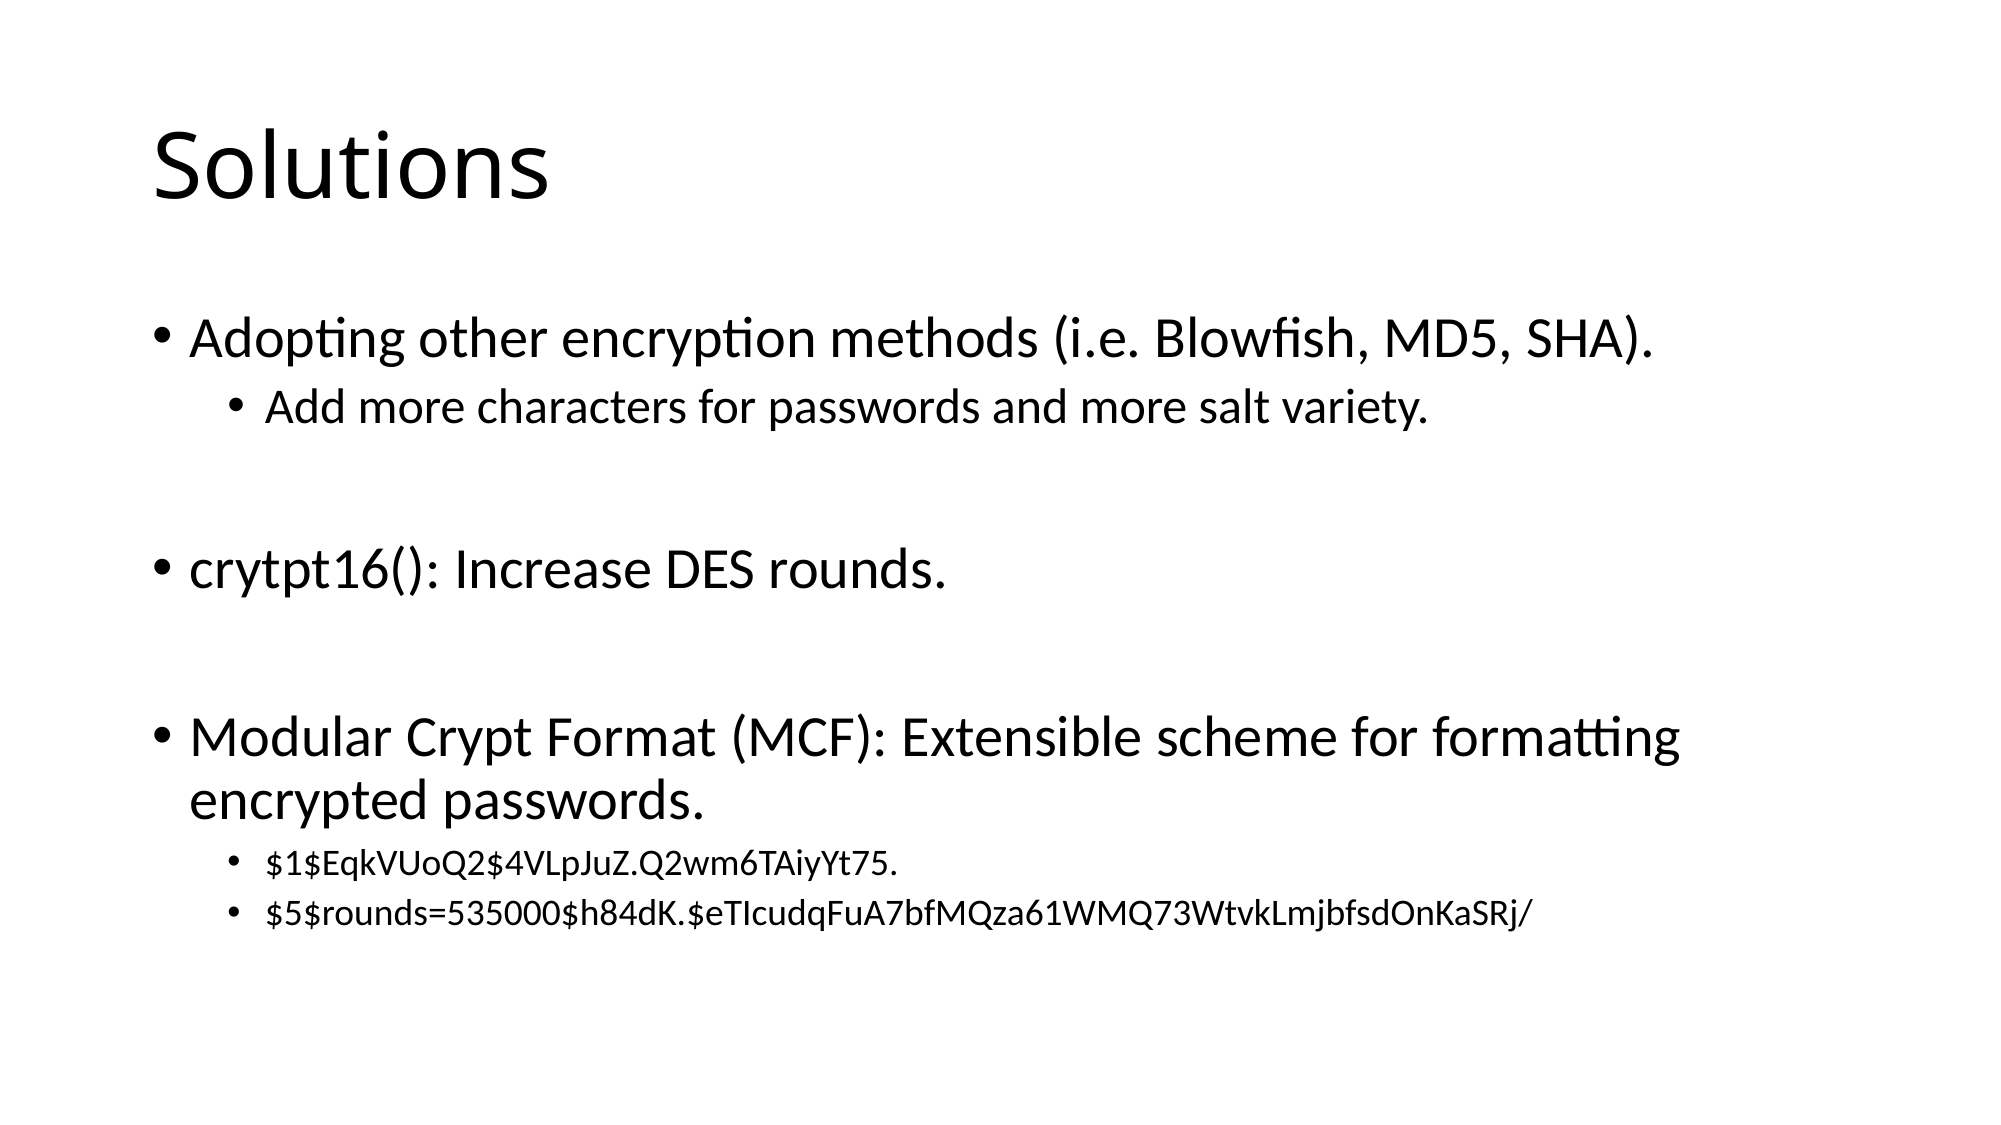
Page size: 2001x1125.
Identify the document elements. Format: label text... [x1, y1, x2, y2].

title Solutions [137, 59, 1863, 278]
list Adopting other encryption methods (i.e. Blowfish, MD5, SHA). Add more characters for passwords and more salt variety. crytpt16(): Increase DES rounds. Modular Crypt Format (MCF): Extensible scheme for formatting encrypted passwords. $1$EqkVUoQ2$4VLpJuZ.Q2wm6TAiyYt75. $5$rounds=535000$h84dK.$eTIcudqFuA7bfMQza61WMQ73WtvkLmjbfsdOnKaSRj/ [137, 299, 1863, 1014]
